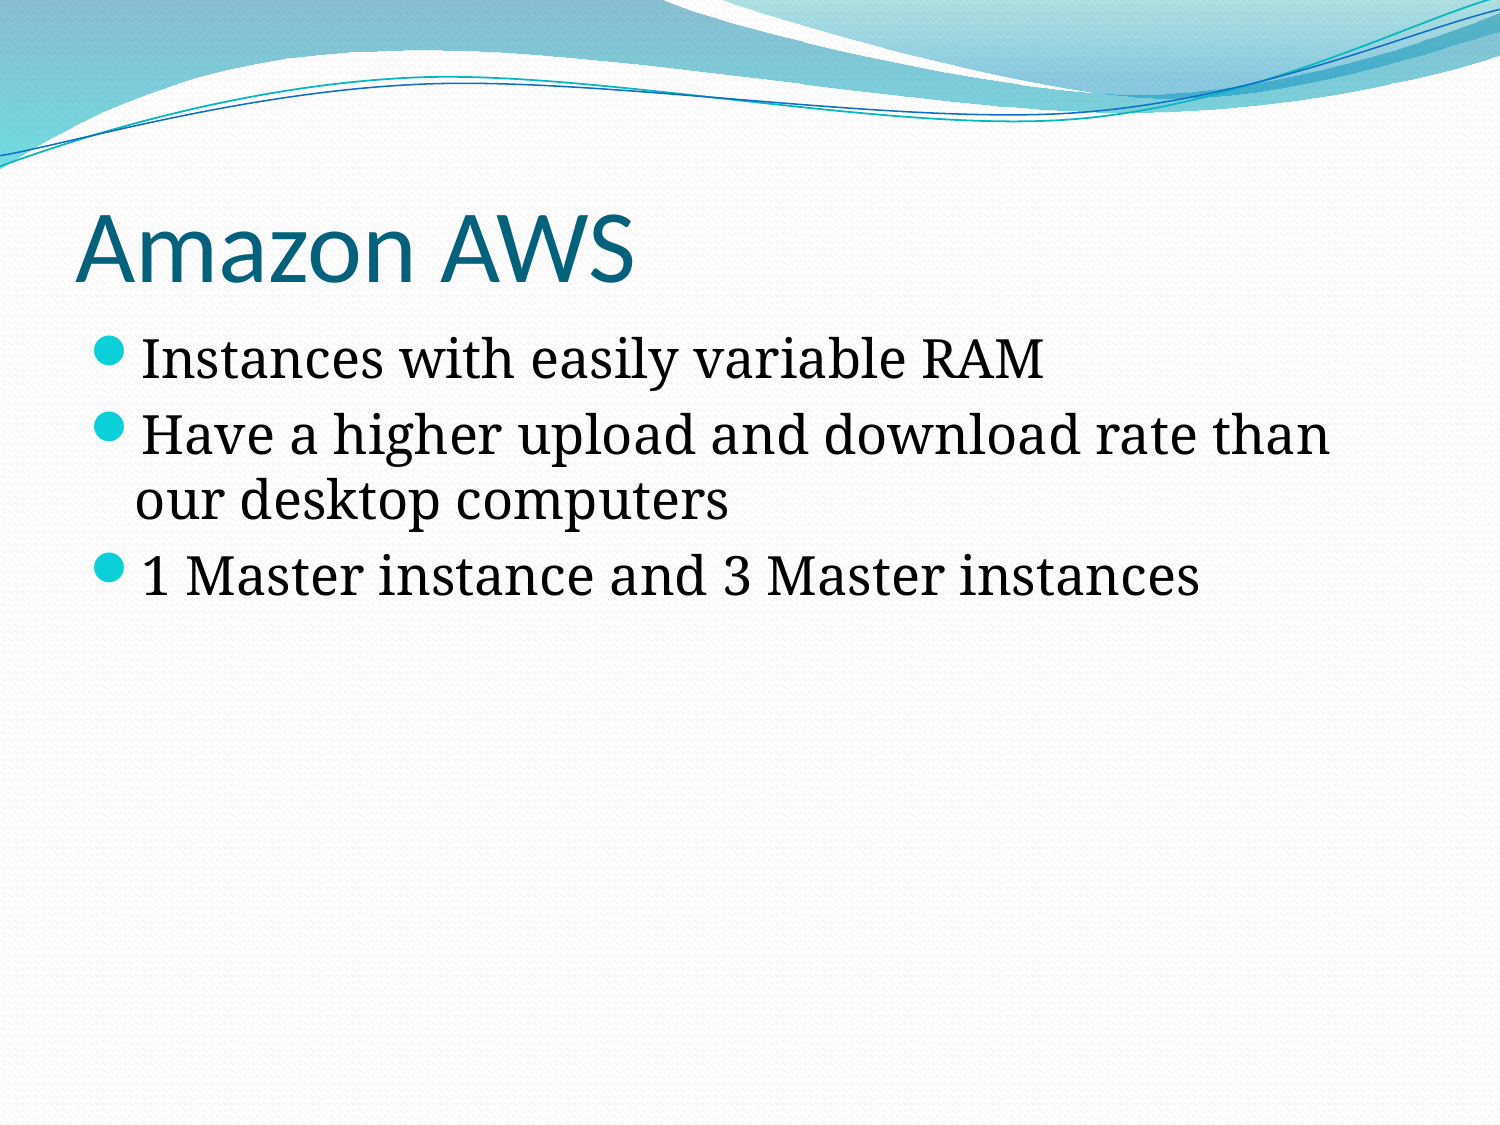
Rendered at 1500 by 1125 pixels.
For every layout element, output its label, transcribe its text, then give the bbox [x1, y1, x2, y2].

title Amazon AWS [75, 115, 1425, 303]
list Instances with easily variable RAM Have a higher upload and download rate than our desktop computers 1 Master instance and 3 Master instances [75, 317, 1425, 1038]
